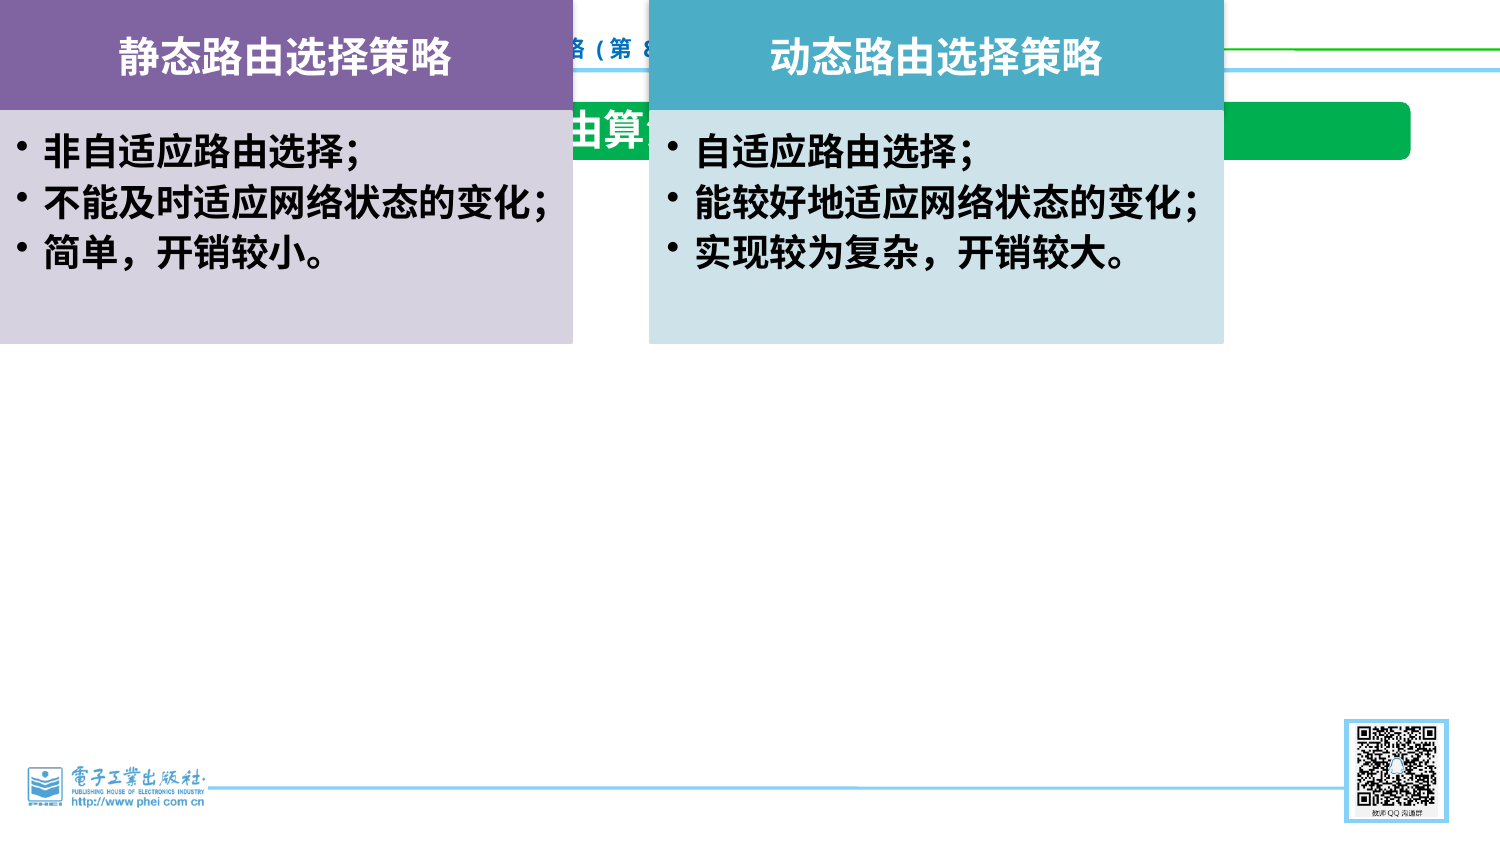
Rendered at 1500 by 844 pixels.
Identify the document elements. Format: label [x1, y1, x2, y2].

text_box [573, 96, 649, 162]
text_box [162, 196, 1385, 540]
text_box [1224, 101, 1411, 160]
picture [1355, 724, 1438, 817]
picture [23, 764, 208, 809]
